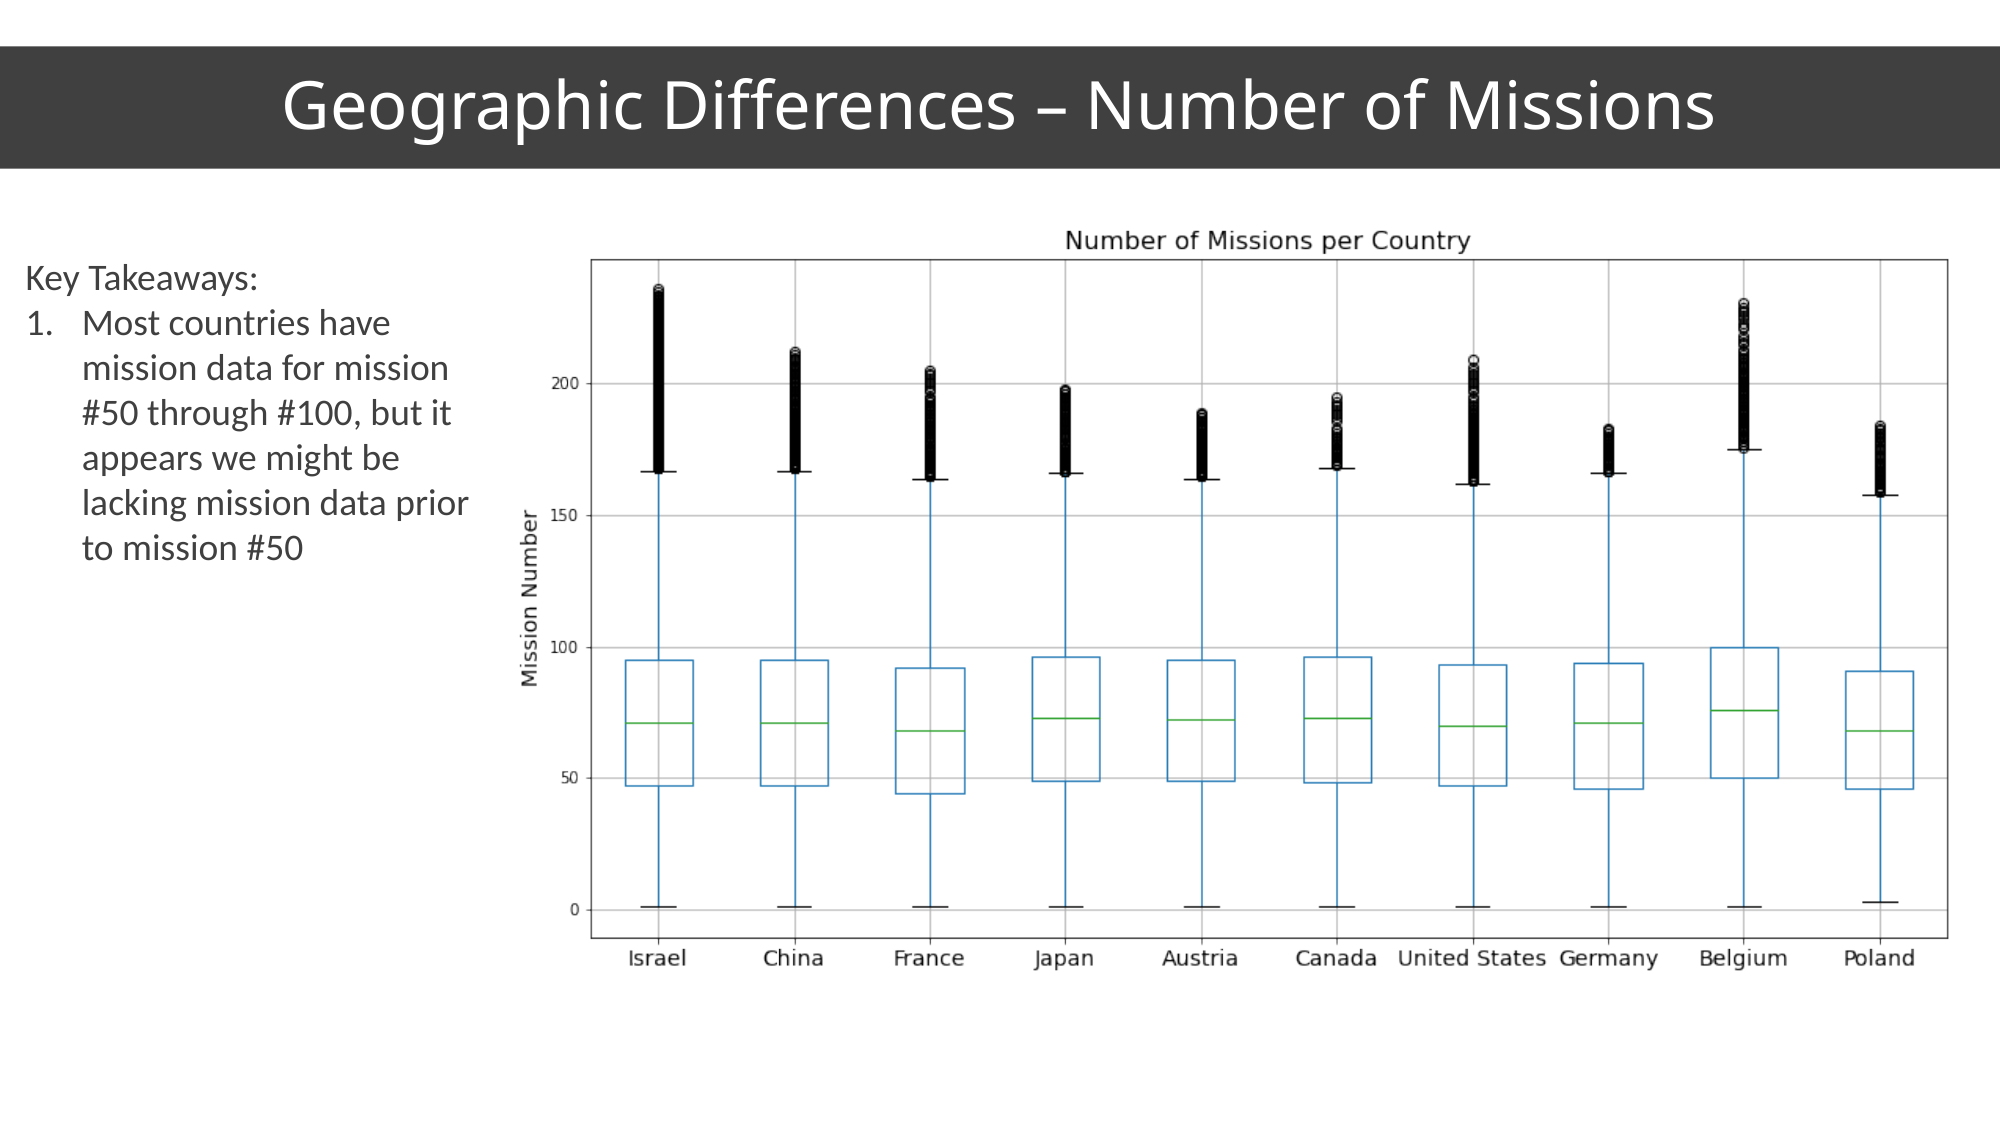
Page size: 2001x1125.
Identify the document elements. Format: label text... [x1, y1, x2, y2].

text_box Geographic Differences – Number of Missions [0, 46, 2000, 169]
text_box Key Takeaways: Most countries have mission data for mission #50 through #100, but it appears we might be lacking mission data prior to mission #50 [10, 245, 421, 620]
picture [421, 168, 2000, 1073]
